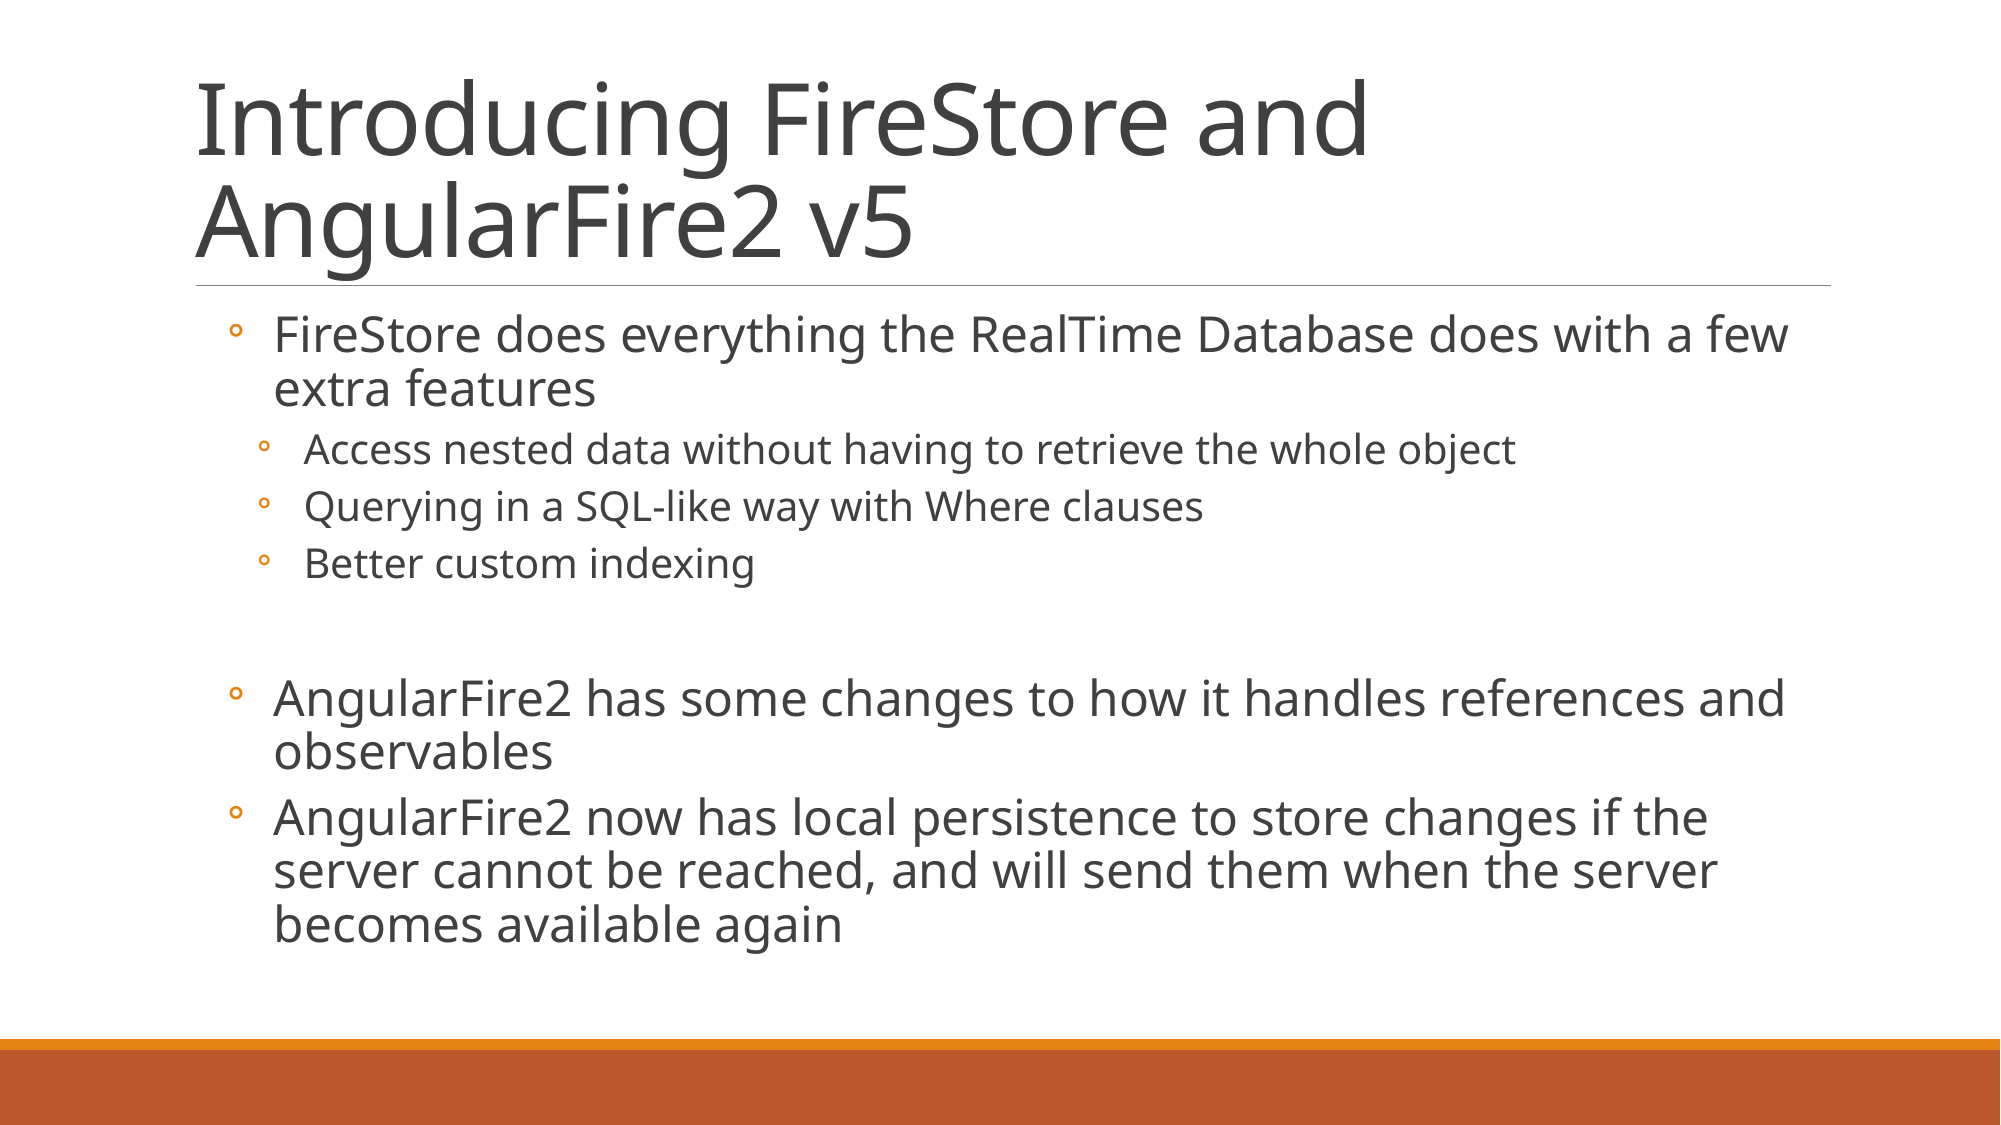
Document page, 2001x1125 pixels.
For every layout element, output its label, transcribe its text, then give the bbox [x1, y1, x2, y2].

title Introducing FireStore and AngularFire2 v5 [180, 47, 1830, 285]
list FireStore does everything the RealTime Database does with a few extra features Access nested data without having to retrieve the whole object Querying in a SQL-like way with Where clauses Better custom indexing AngularFire2 has some changes to how it handles references and observables AngularFire2 now has local persistence to store changes if the server cannot be reached, and will send them when the server becomes available again [180, 302, 1830, 963]
